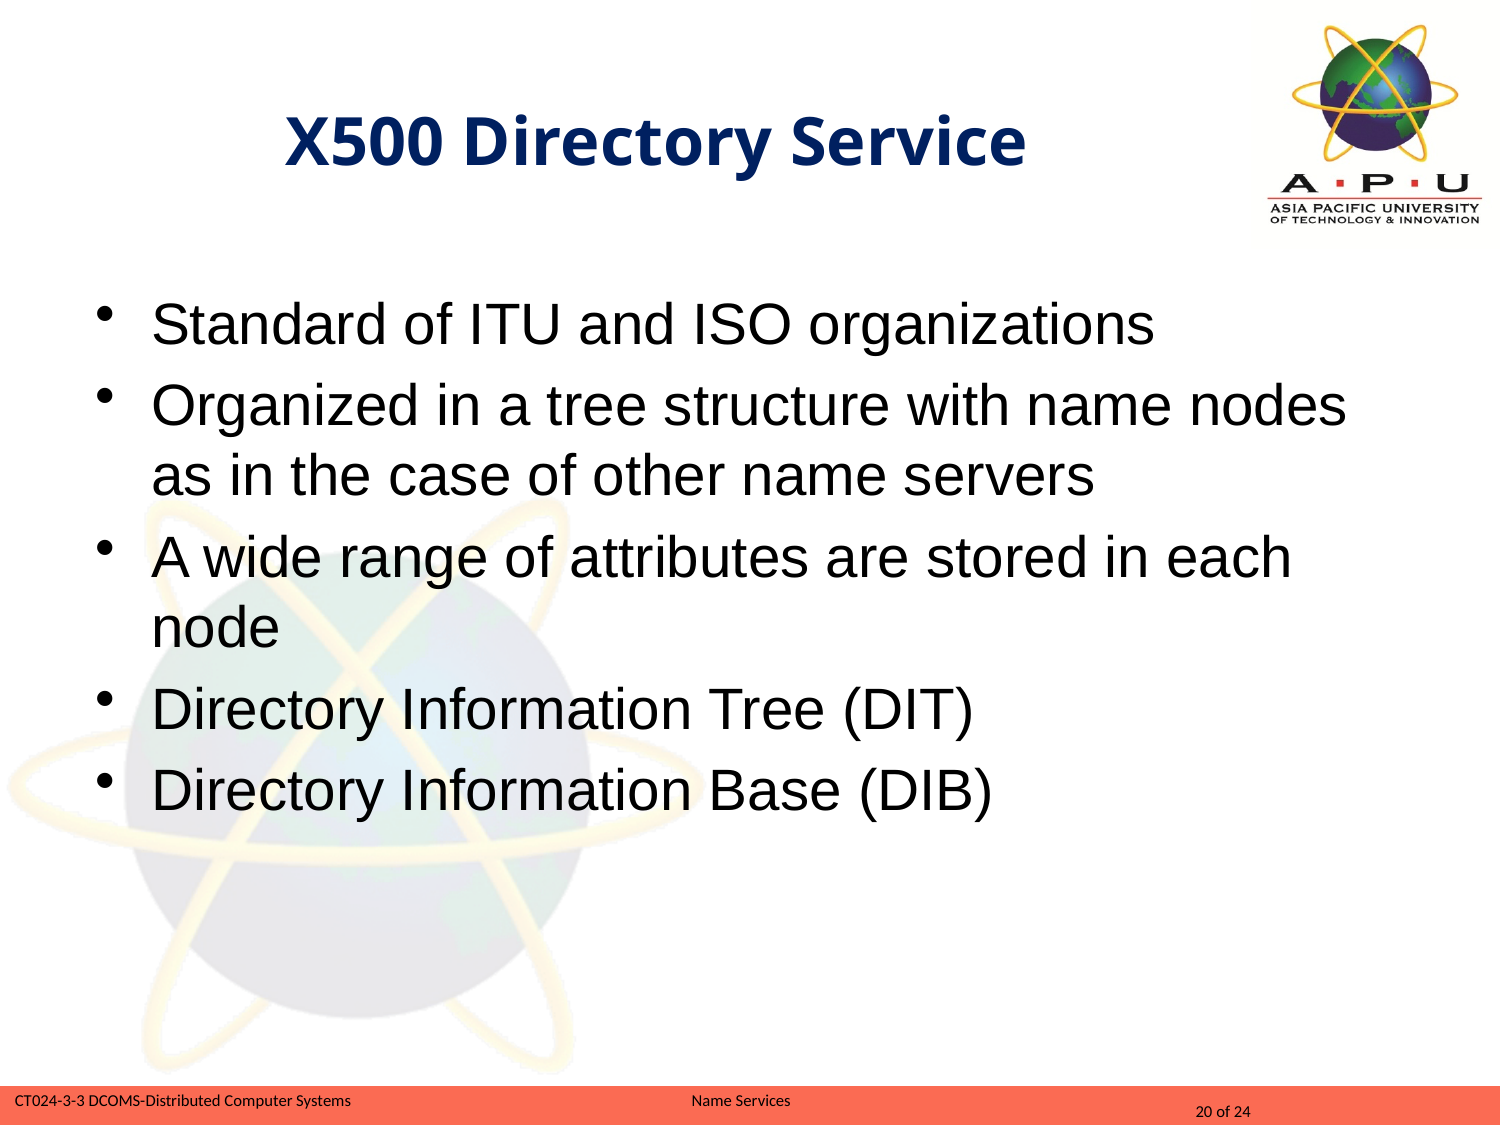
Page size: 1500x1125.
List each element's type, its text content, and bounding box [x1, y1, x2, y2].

list Standard of ITU and ISO organizations Organized in a tree structure with name nodes as in the case of other name servers A wide range of attributes are stored in each node Directory Information Tree (DIT) Directory Information Base (DIB) [79, 278, 1430, 1021]
picture [1251, 0, 1500, 249]
title X500 Directory Service [79, 45, 1235, 233]
